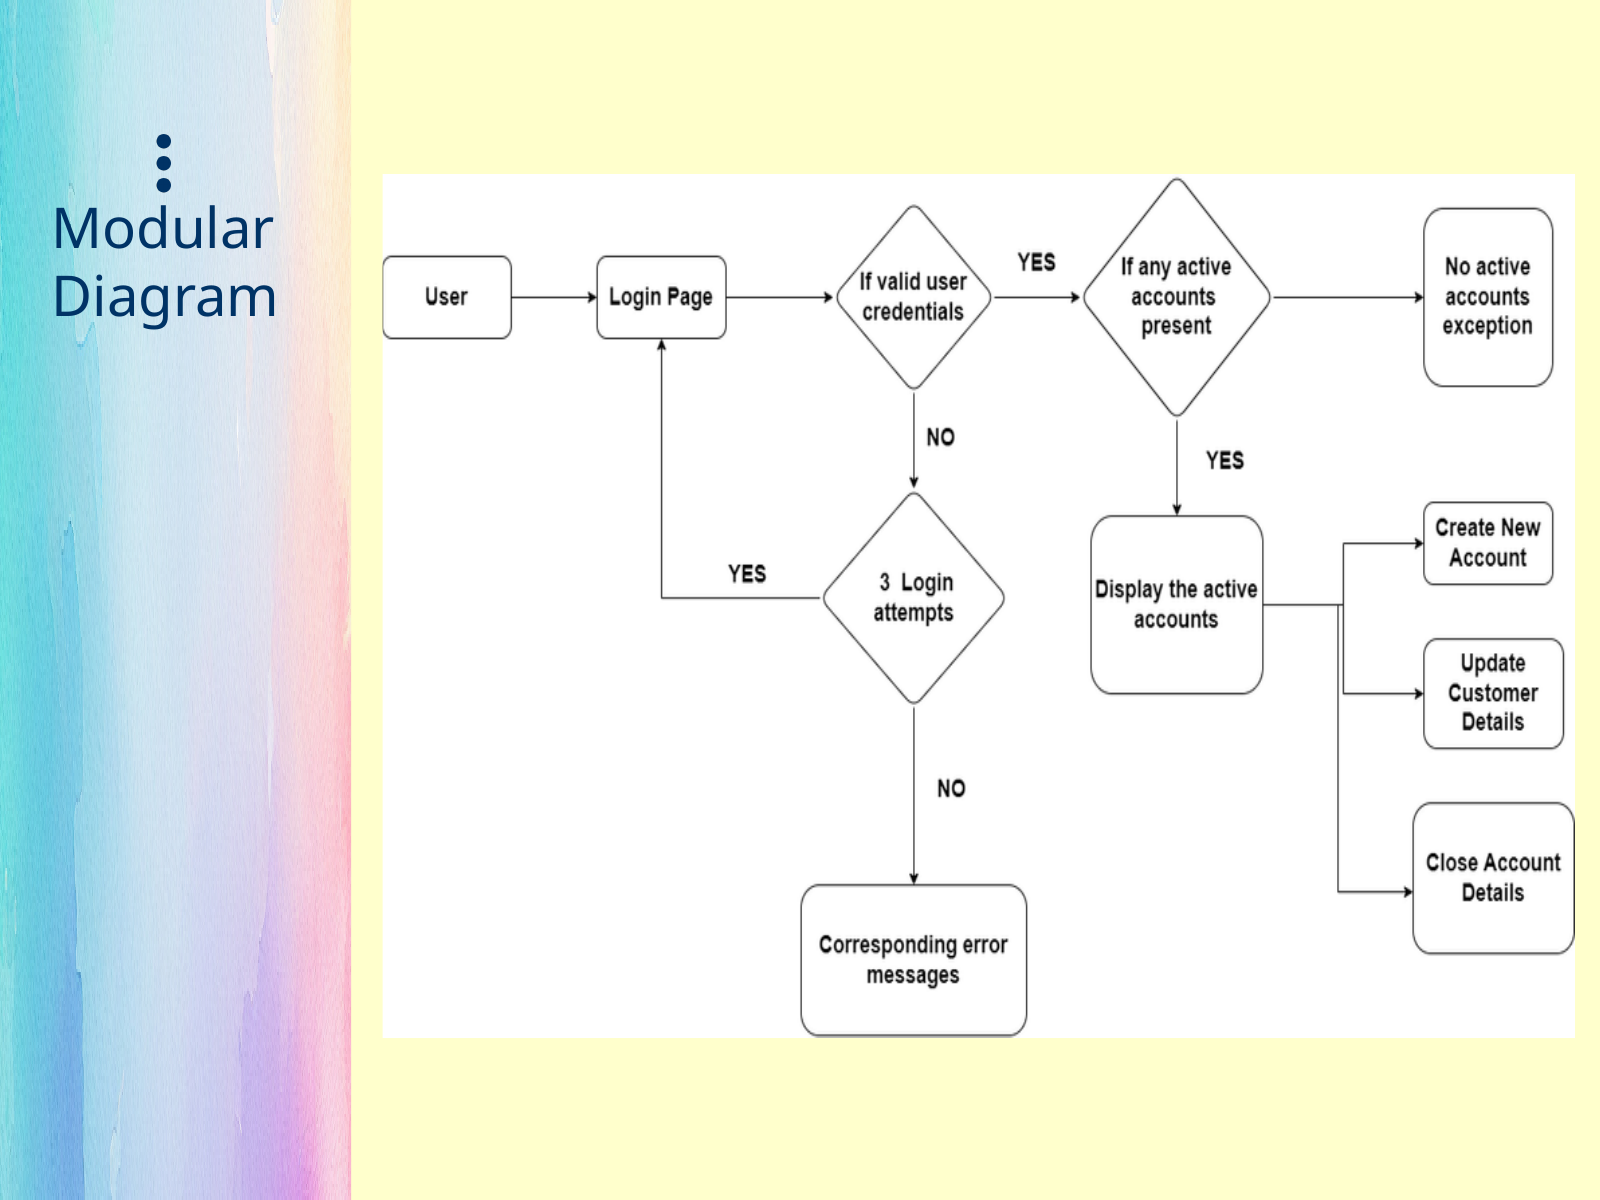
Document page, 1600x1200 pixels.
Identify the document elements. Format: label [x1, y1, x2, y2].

text_box [120, 120, 207, 192]
text_box [51, 193, 1389, 421]
text_box [0, 0, 352, 1200]
text_box [93, 694, 1157, 708]
text_box [382, 174, 1575, 1038]
